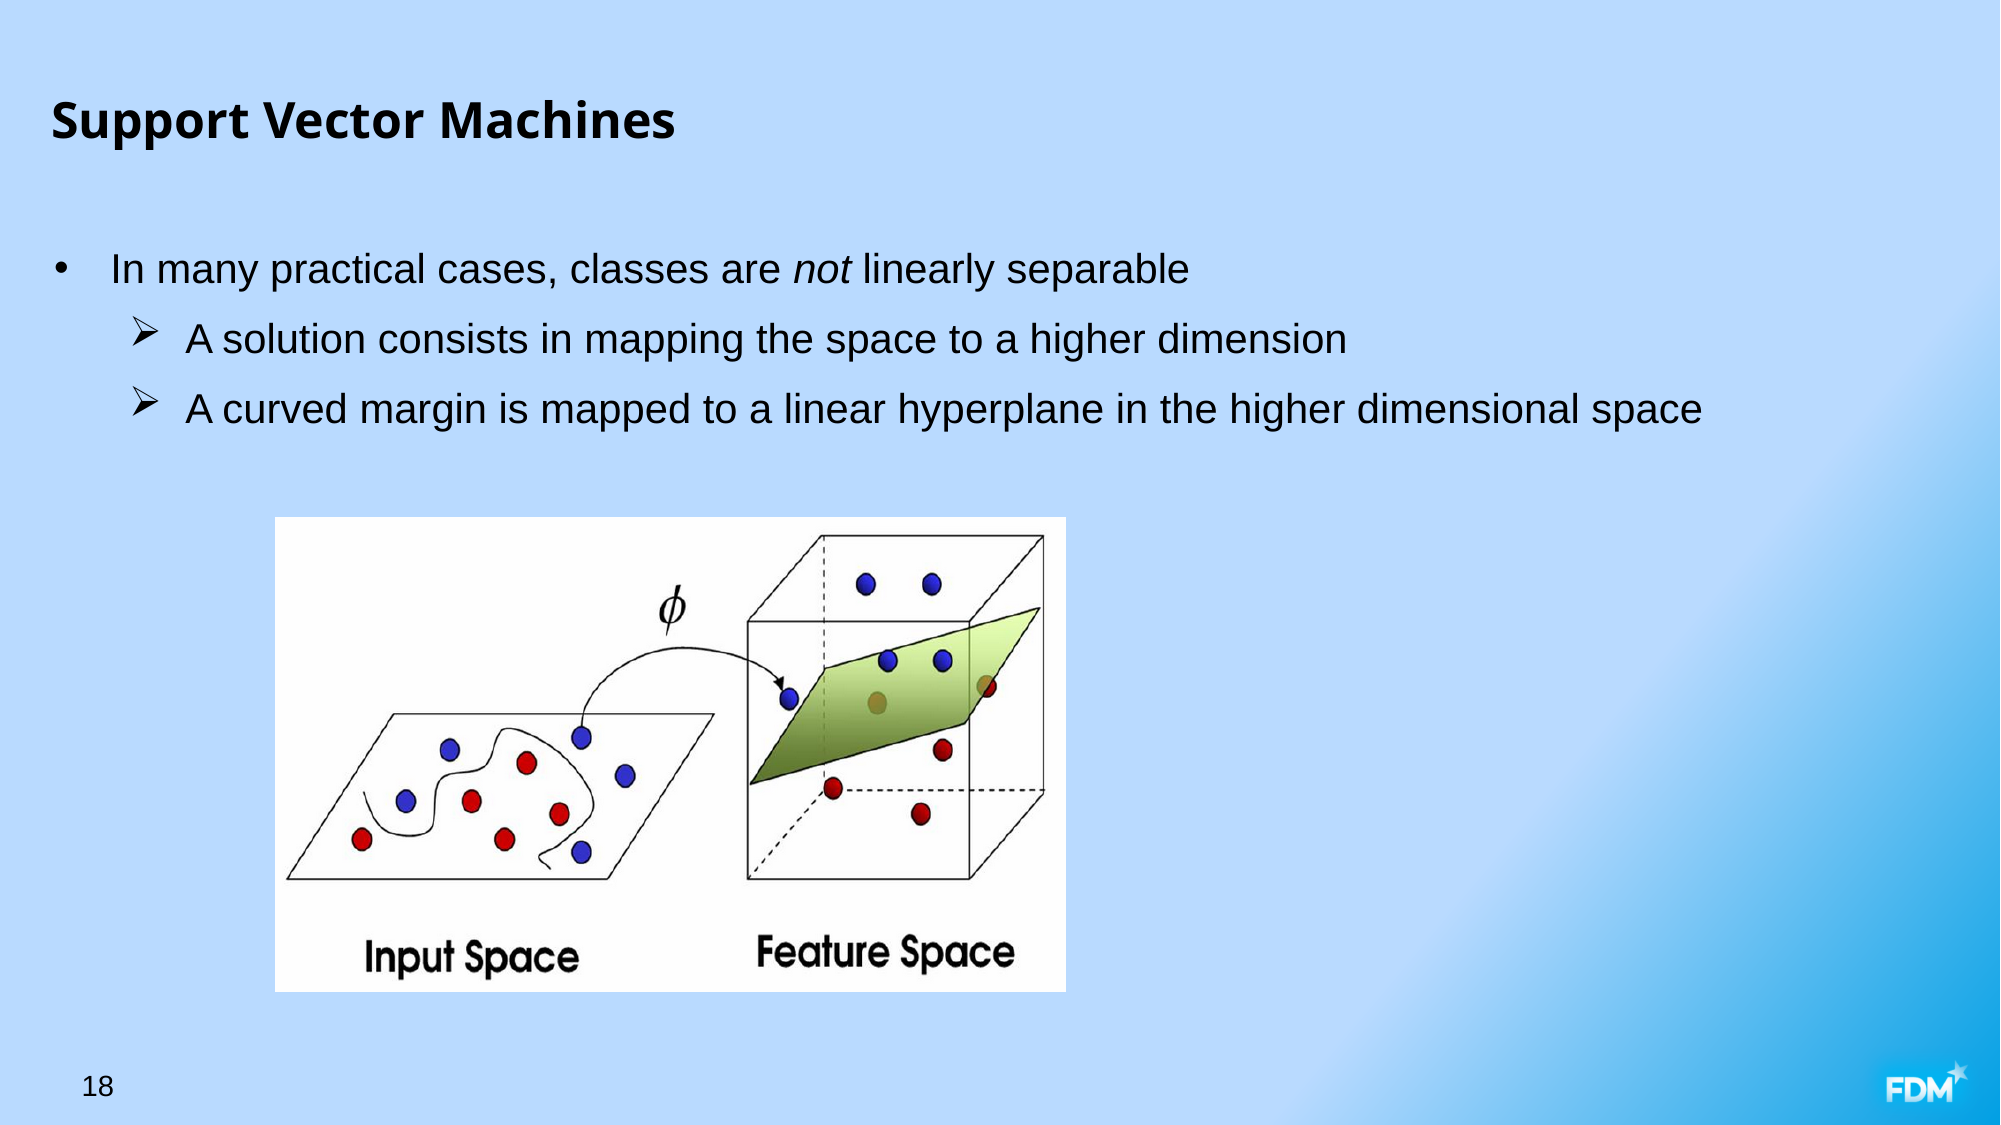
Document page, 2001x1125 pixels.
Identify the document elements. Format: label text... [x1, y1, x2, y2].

picture [1858, 1029, 2000, 1125]
text_box Support Vector Machines [39, 76, 1879, 159]
text_box In many practical cases, classes are not linearly separable A solution consists in mapping the space to a higher dimension A curved margin is mapped to a linear hyperplane in the higher dimensional space [39, 234, 1942, 440]
slide_number 18 [66, 1060, 534, 1110]
picture [275, 517, 1066, 992]
